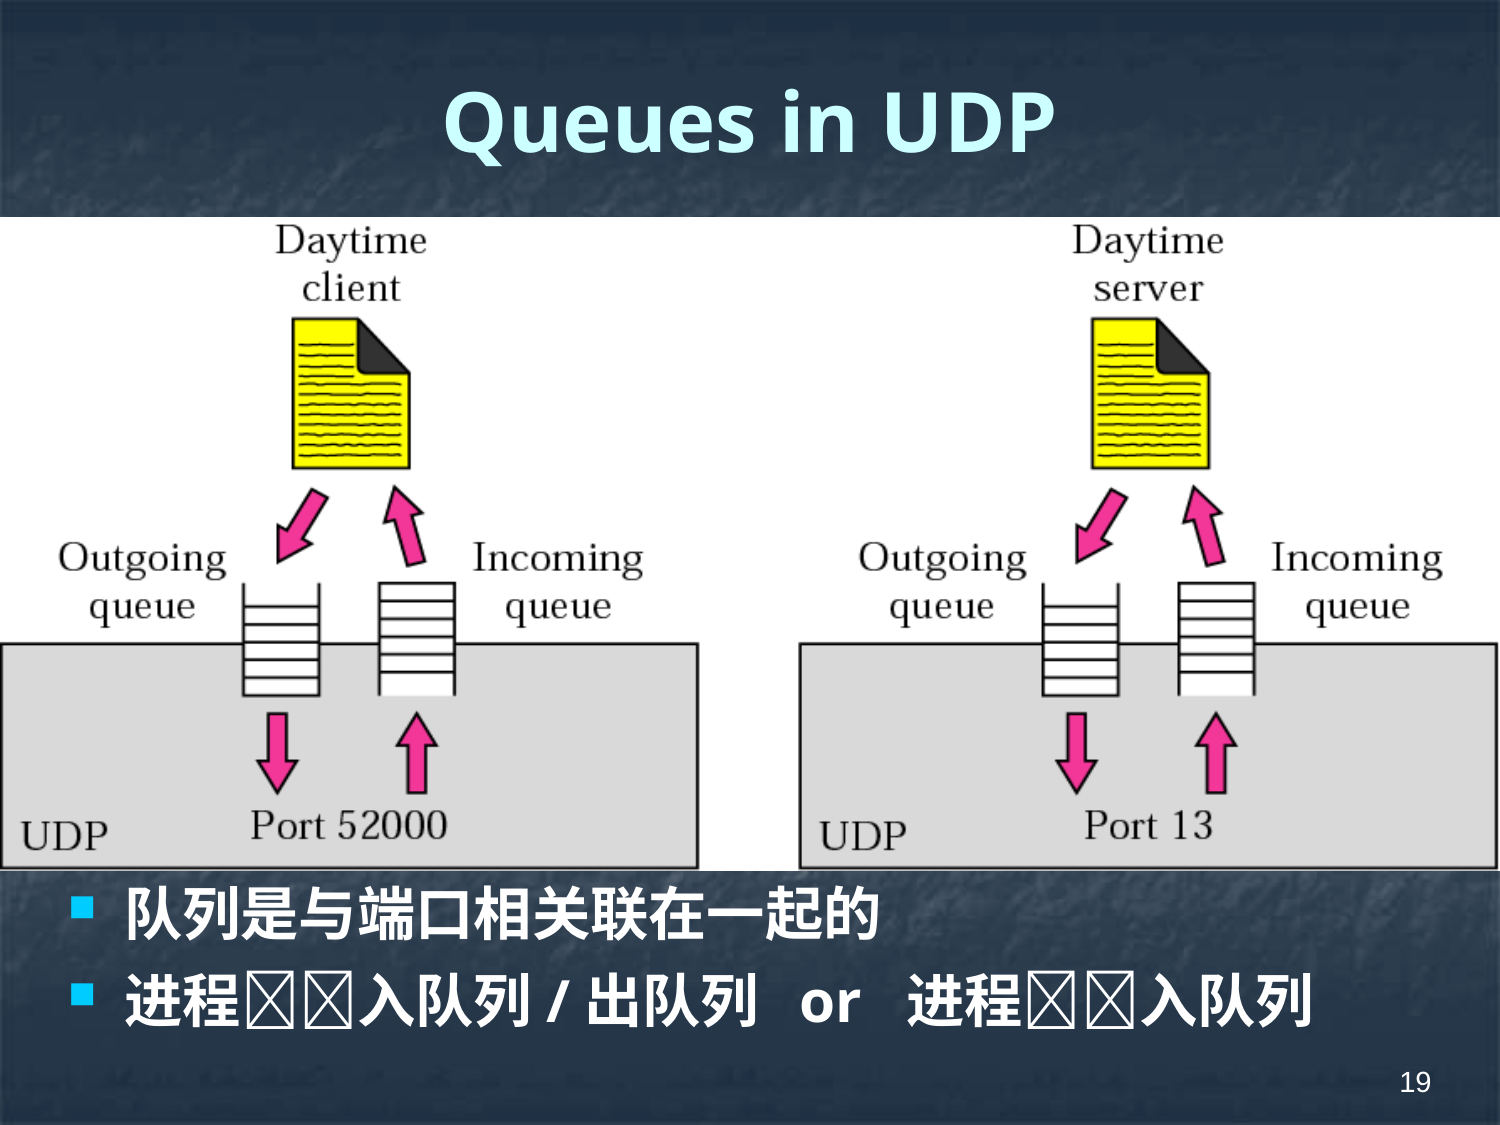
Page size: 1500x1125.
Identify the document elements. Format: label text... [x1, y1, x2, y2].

title Queues in UDP [53, 19, 1447, 217]
list 队列是与端口相关联在一起的 进程入队列/出队列 or 进程入队列 [53, 871, 1447, 1047]
slide_number 19 [1096, 1047, 1447, 1106]
picture [0, 217, 1500, 871]
